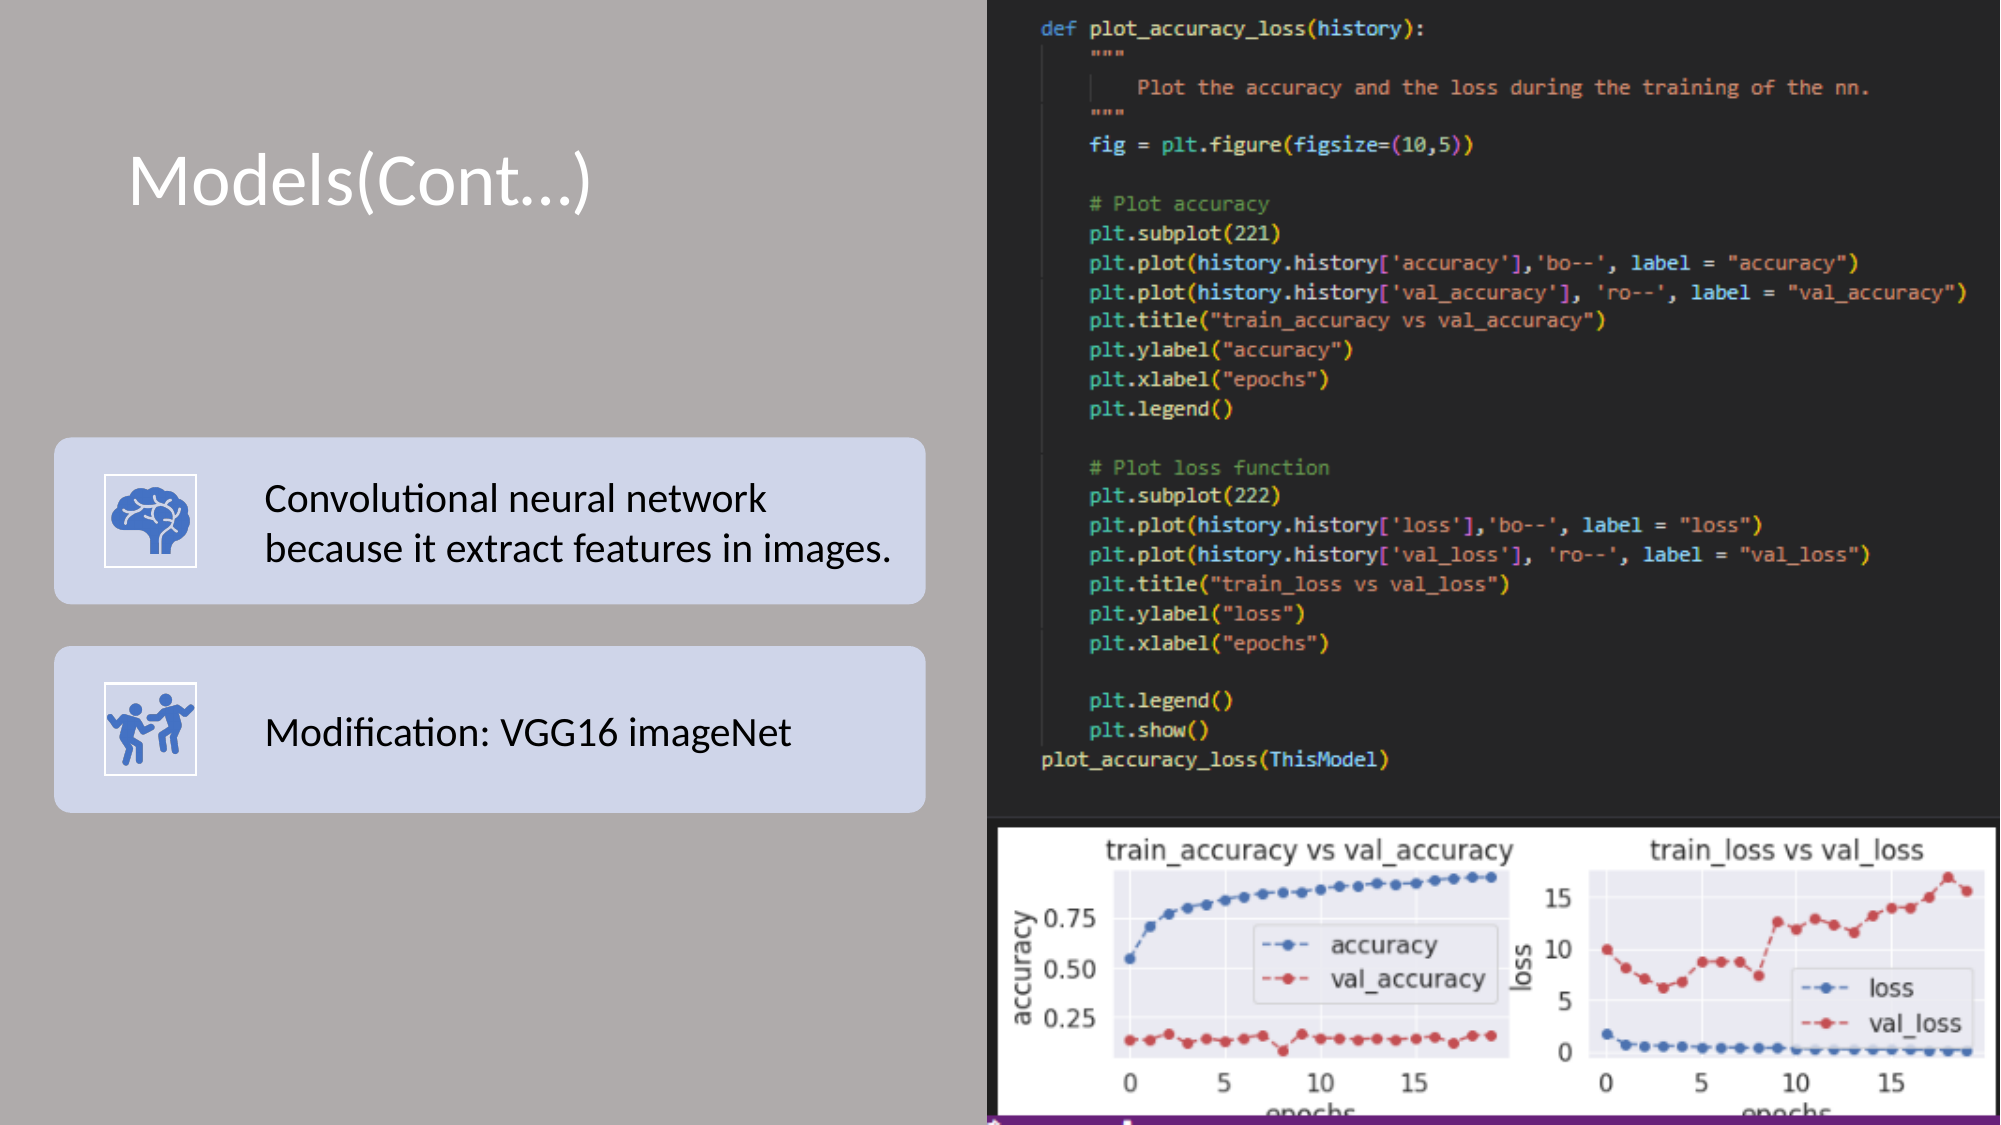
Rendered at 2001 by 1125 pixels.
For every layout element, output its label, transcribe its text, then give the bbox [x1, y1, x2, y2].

text_box Models(Cont…) [112, 122, 841, 228]
picture [987, 0, 2000, 1125]
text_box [54, 346, 926, 904]
